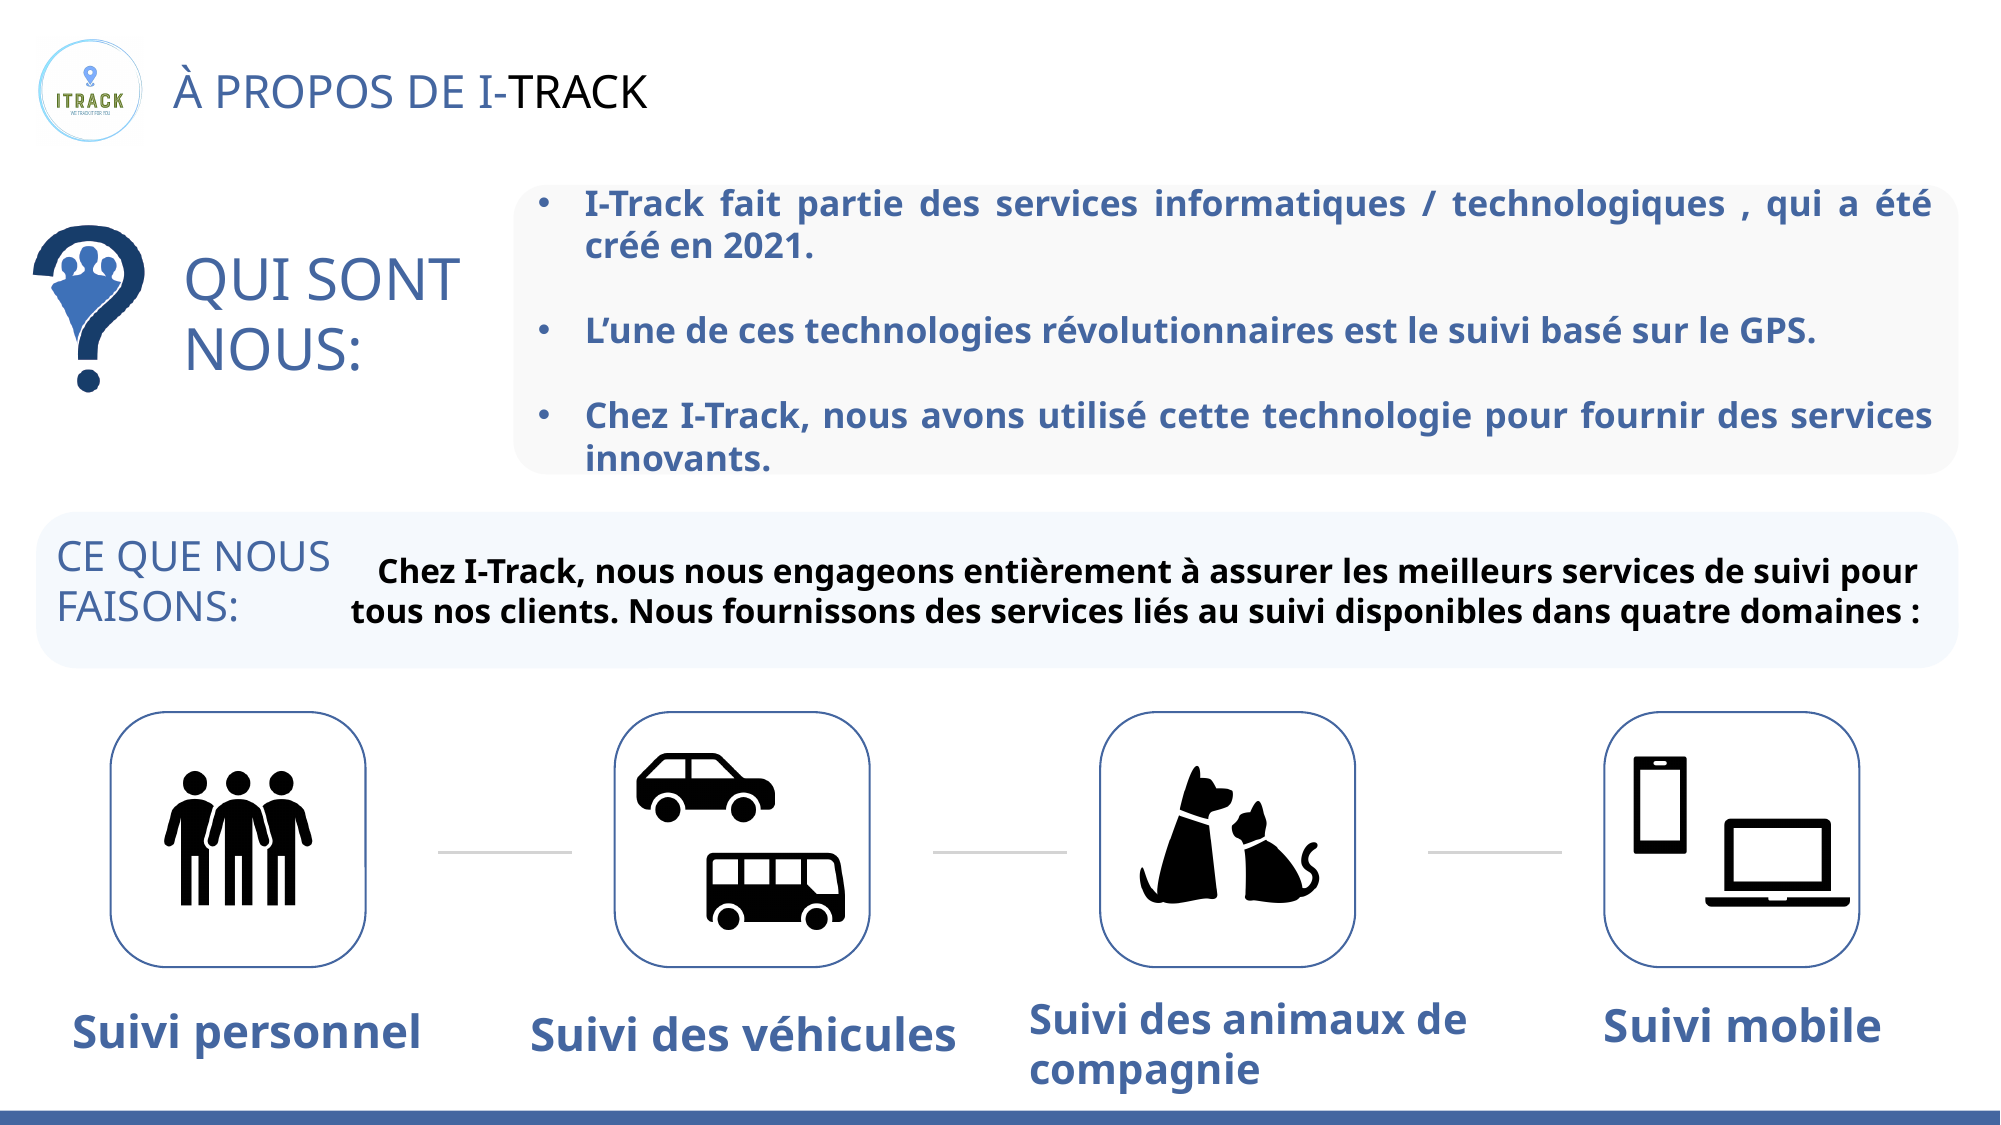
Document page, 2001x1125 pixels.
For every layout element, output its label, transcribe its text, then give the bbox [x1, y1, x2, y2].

text_box Suivi des animaux de compagnie [1014, 985, 1485, 1109]
picture [1130, 742, 1327, 938]
picture [36, 36, 144, 146]
text_box Suivi des véhicules [515, 997, 972, 1109]
picture [1606, 752, 1853, 938]
text_box [1099, 711, 1357, 969]
text_box Chez I-Track, nous nous engageons entièrement à assurer les meilleurs services de suivi pour tous nos clients. Nous fournissons des services liés au suivi disponibles dans quatre domaines : [48, 510, 1960, 670]
text_box À PROPOS DE I-TRACK [159, 55, 662, 125]
text_box [1603, 711, 1861, 969]
picture [630, 712, 851, 966]
text_box Suivi personnel [57, 995, 438, 1109]
text_box [0, 1109, 2000, 1125]
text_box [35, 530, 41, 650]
text_box [109, 711, 367, 969]
picture [29, 222, 150, 395]
text_box [613, 728, 830, 969]
picture [155, 755, 321, 921]
text_box Suivi mobile [1589, 989, 1898, 1109]
text_box I-Track fait partie des services informatiques / technologiques , qui a été créé en 2021. L’une de ces technologies révolutionnaires est le suivi basé sur le GPS. Chez I-Track, nous avons utilisé cette technologie pour fournir des services innovants. [512, 183, 1960, 476]
text_box QUI SONT NOUS: [169, 234, 495, 460]
text_box CE QUE NOUS FAISONS: [41, 522, 377, 688]
text_box [660, 711, 871, 955]
